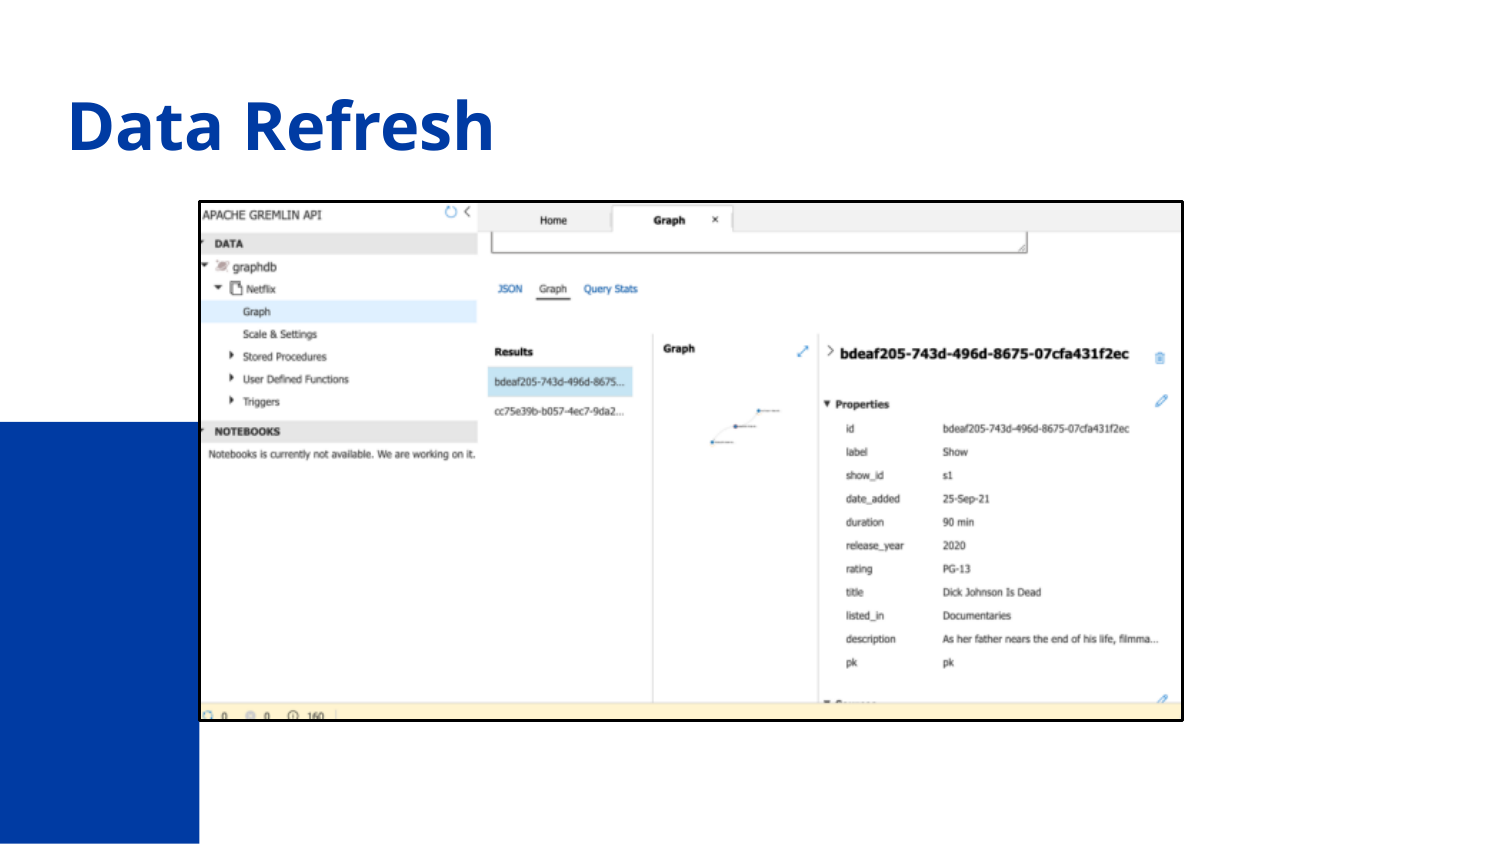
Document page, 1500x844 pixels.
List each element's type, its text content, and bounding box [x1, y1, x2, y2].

title Data Refresh [51, 68, 1193, 188]
picture [200, 202, 1182, 719]
